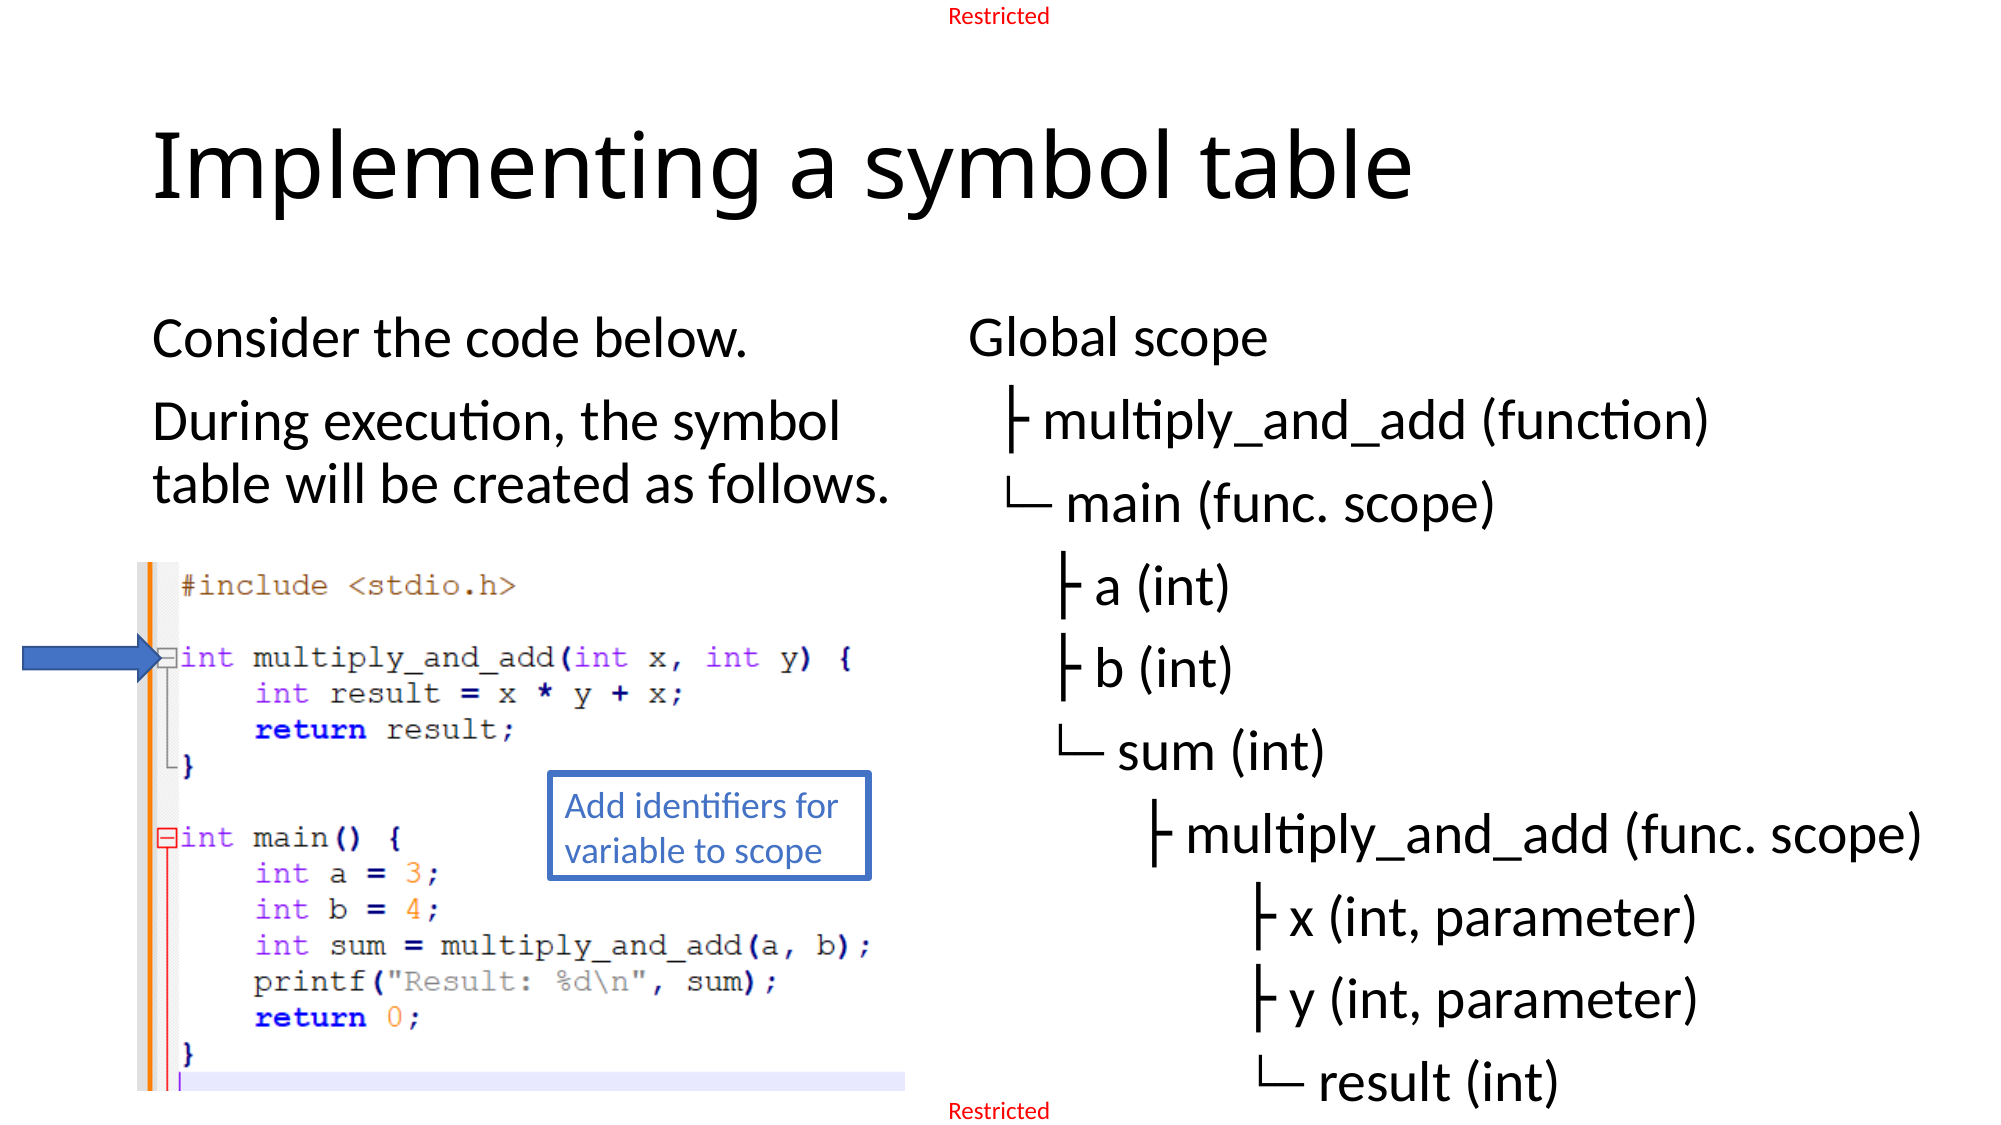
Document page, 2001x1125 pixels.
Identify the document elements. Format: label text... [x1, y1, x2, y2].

picture [137, 562, 905, 1091]
list Consider the code below. During execution, the symbol table will be created as follows. [137, 299, 953, 1014]
title Implementing a symbol table [137, 59, 1863, 278]
text_box [22, 645, 137, 671]
list Global scope ├ multiply_and_add (function) └─ main (func. scope) ├ a (int) ├ b (int) └─ sum (int) ├ multiply_and_add (func. scope) ├ x (int, parameter) ├ y (int, parameter) └─ result (int) [953, 299, 2000, 1125]
